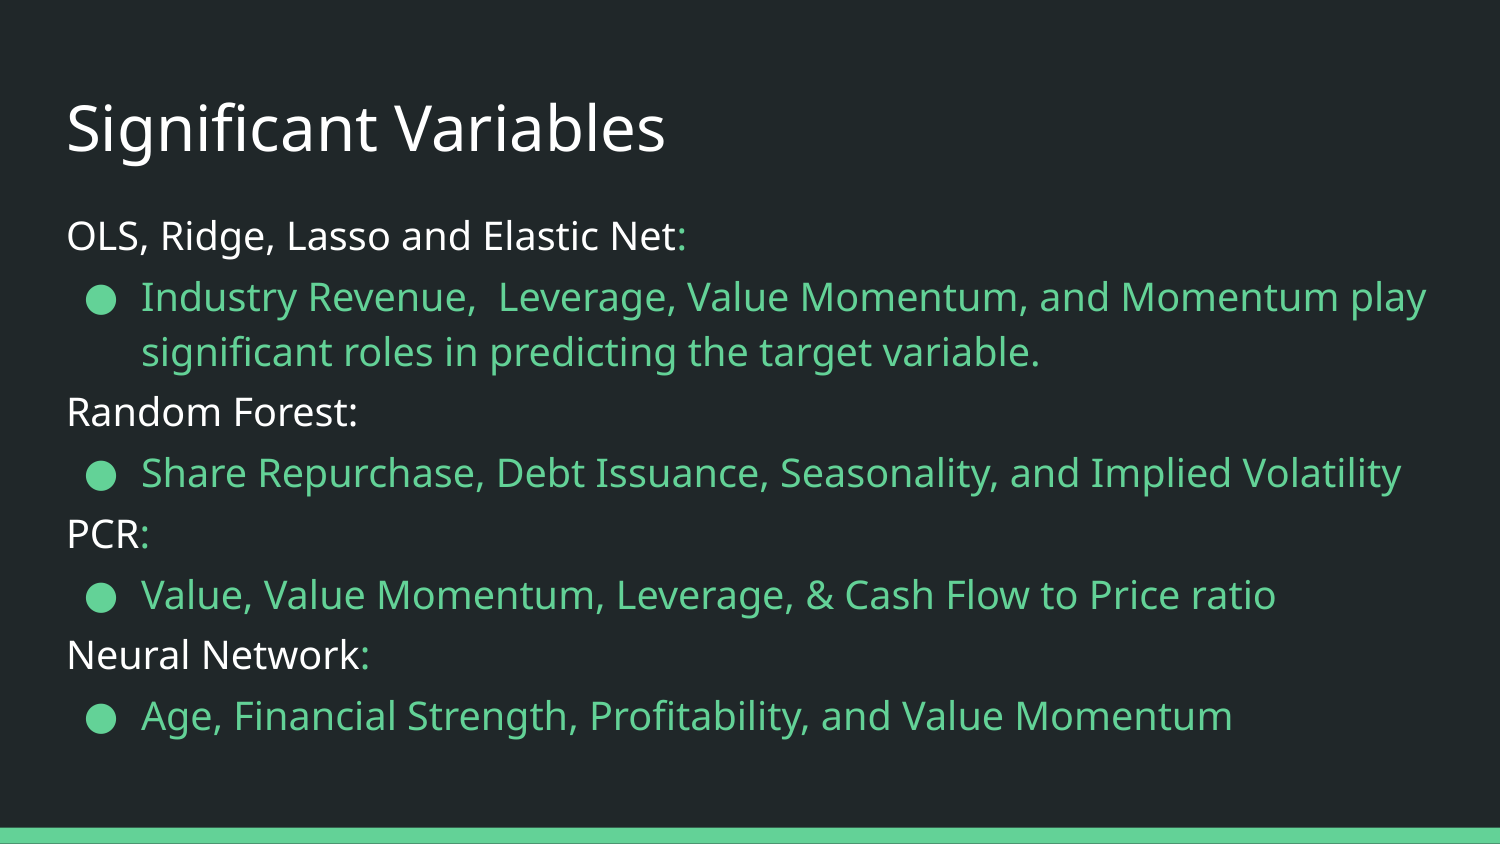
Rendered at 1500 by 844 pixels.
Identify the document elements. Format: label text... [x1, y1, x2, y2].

list OLS, Ridge, Lasso and Elastic Net: Industry Revenue, Leverage, Value Momentum, and Momentum play significant roles in predicting the target variable. Random Forest: Share Repurchase, Debt Issuance, Seasonality, and Implied Volatility PCR: Value, Value Momentum, Leverage, & Cash Flow to Price ratio Neural Network: Age, Financial Strength, Profitability, and Value Momentum [51, 189, 1462, 820]
title Significant Variables [51, 72, 1449, 167]
